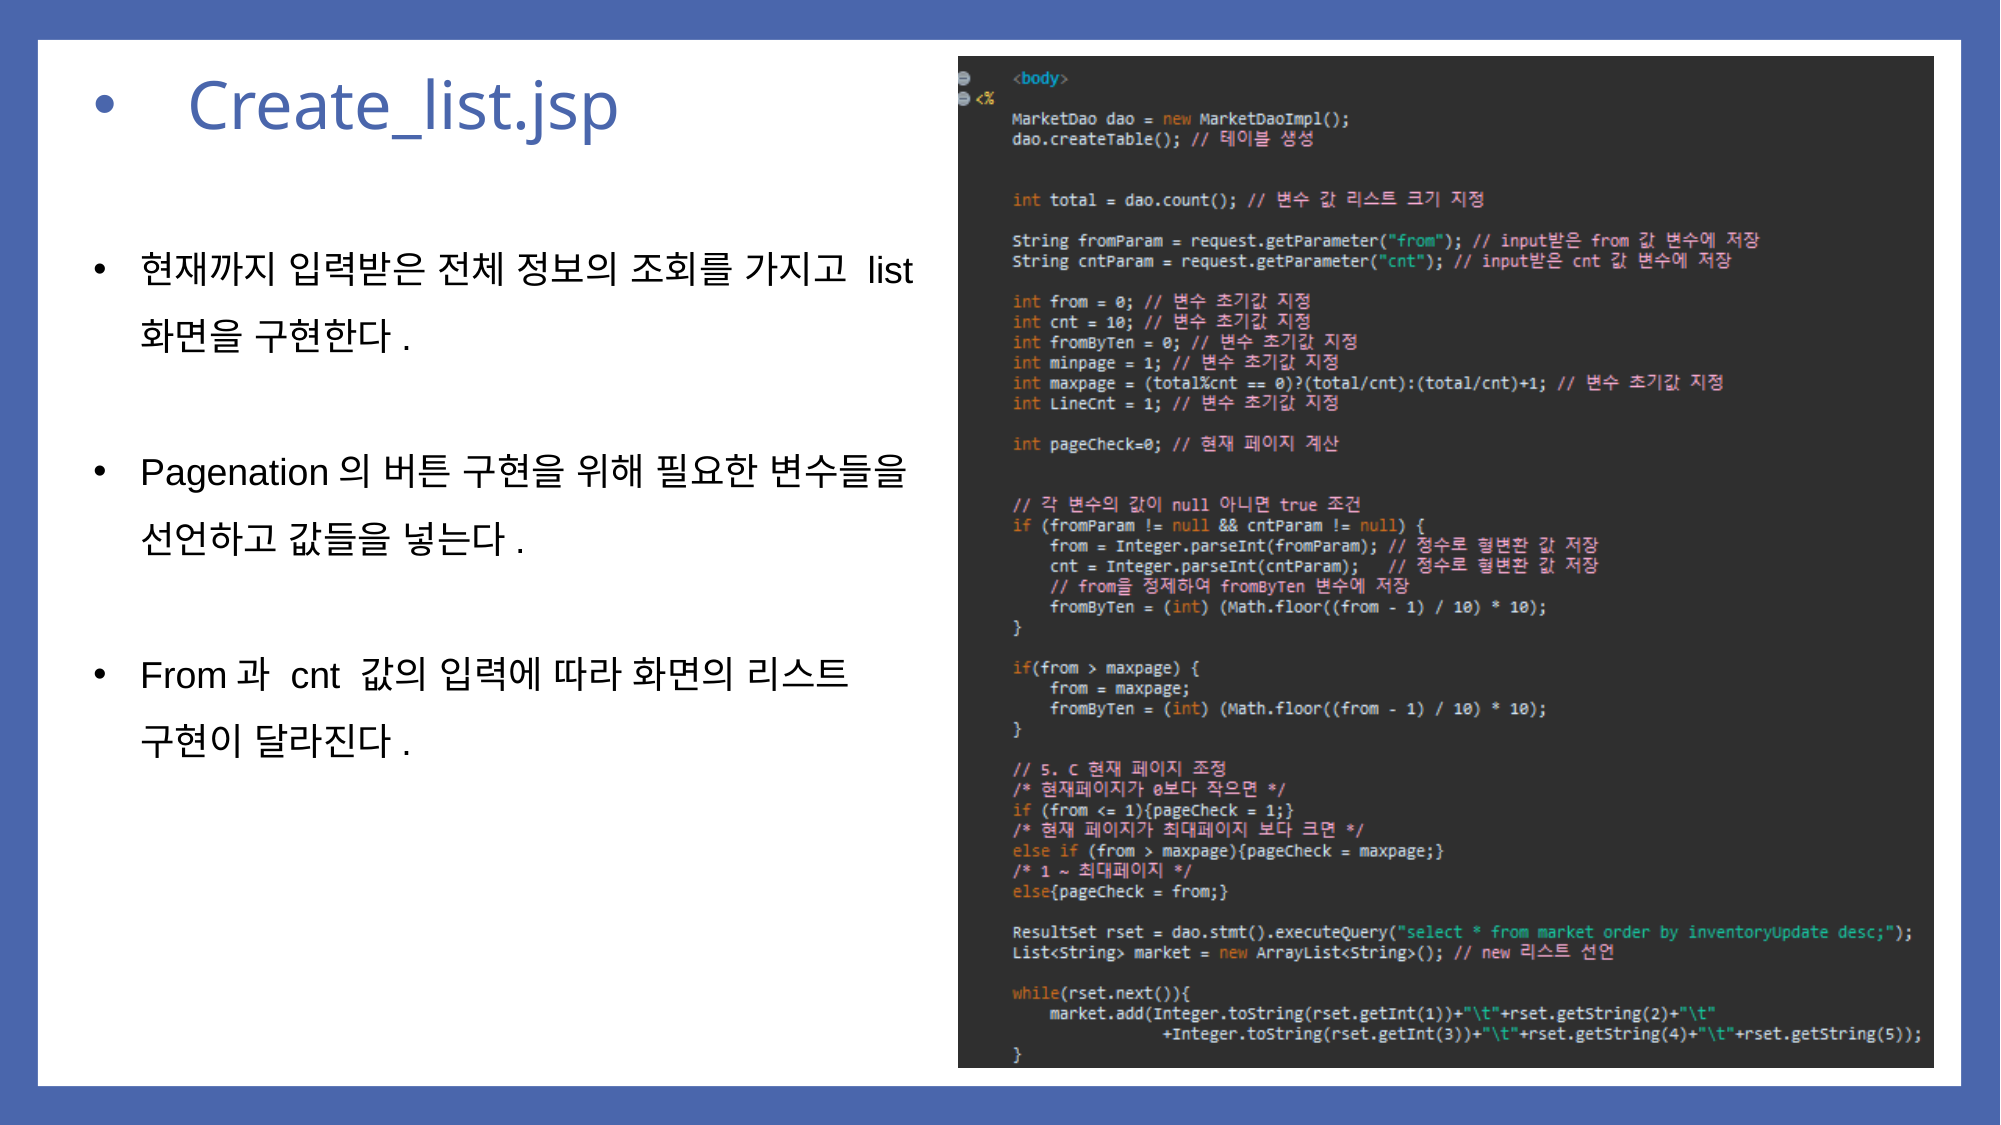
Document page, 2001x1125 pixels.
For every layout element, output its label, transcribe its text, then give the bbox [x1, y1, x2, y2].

text_box 현재까지 입력받은 전체 정보의 조회를 가지고 list화면을 구현한다. Pagenation의 버튼 구현을 위해 필요한 변수들을 선언하고 값들을 넣는다. From과 cnt 값의 입력에 따라 화면의 리스트 구현이 달라진다. [78, 215, 930, 771]
picture [957, 55, 1934, 1068]
title Create_list.jsp [78, 68, 952, 148]
